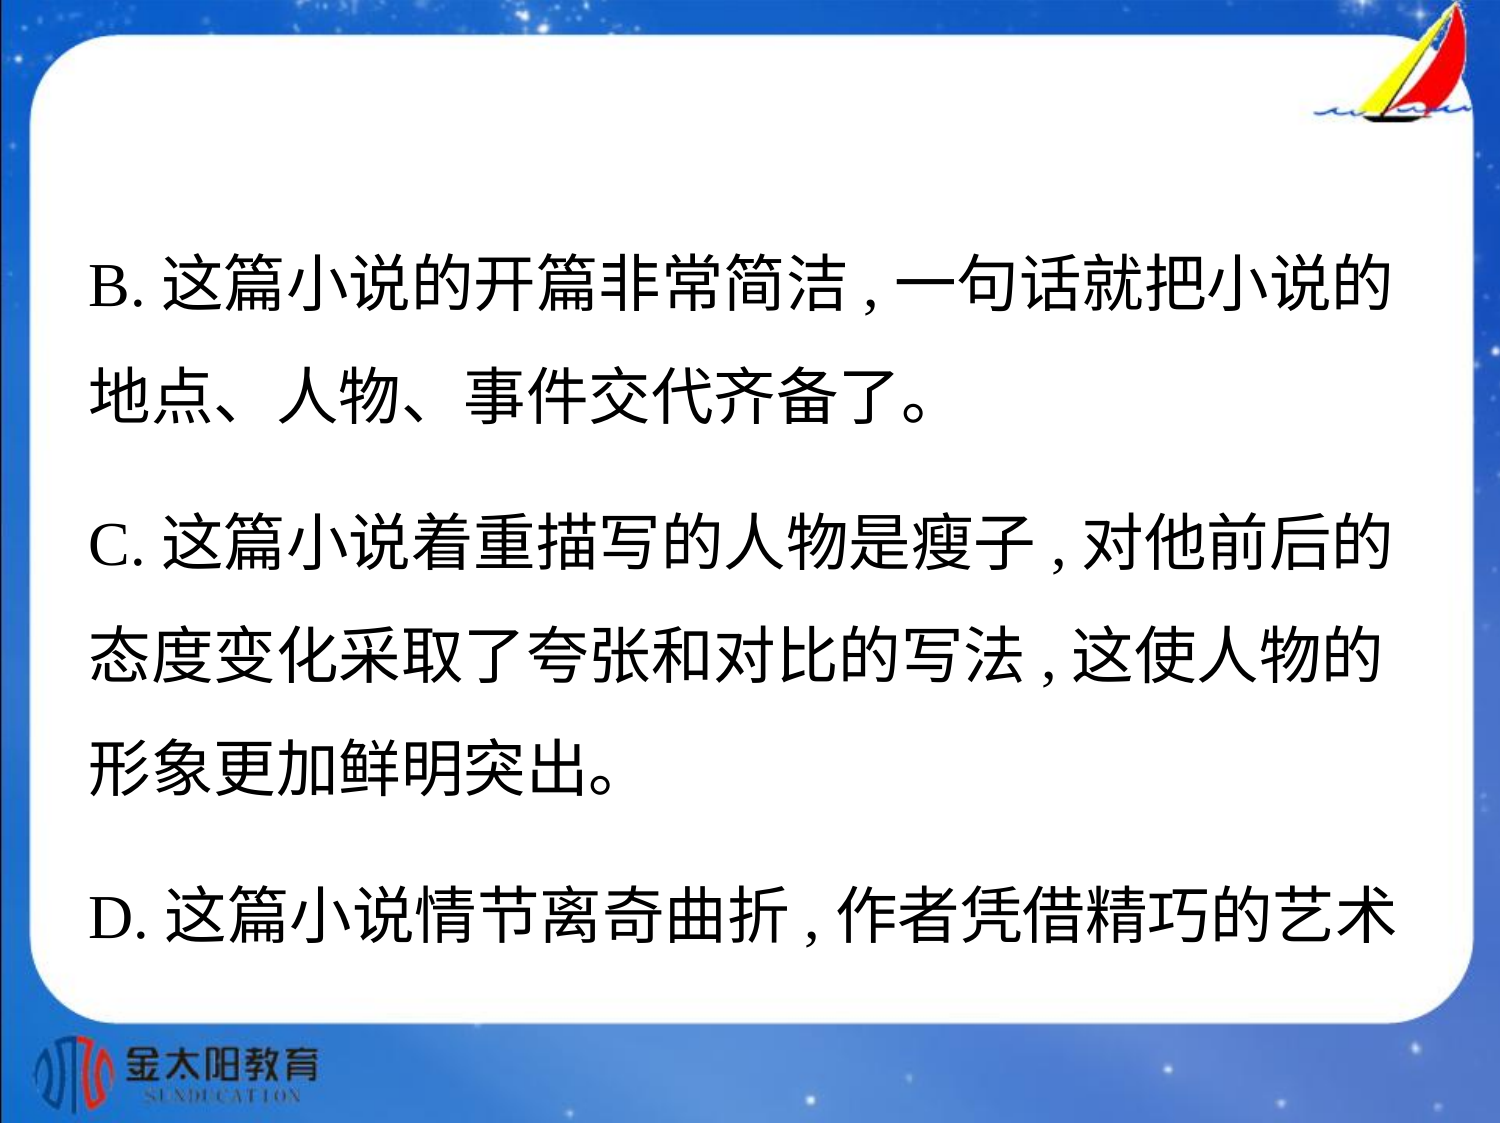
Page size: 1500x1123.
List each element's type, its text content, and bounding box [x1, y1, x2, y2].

text_box C.这篇小说着重描写的人物是瘦子,对他前后的 态度变化采取了夸张和对比的写法,这使人物的 形象更加鲜明突出。 [88, 465, 1453, 804]
picture [0, 0, 1500, 1123]
text_box B.这篇小说的开篇非常简洁,一句话就把小说的 地点、人物、事件交代齐备了。 [88, 206, 1453, 433]
text_box D.这篇小说情节离奇曲折,作者凭借精巧的艺术 [88, 838, 1453, 952]
